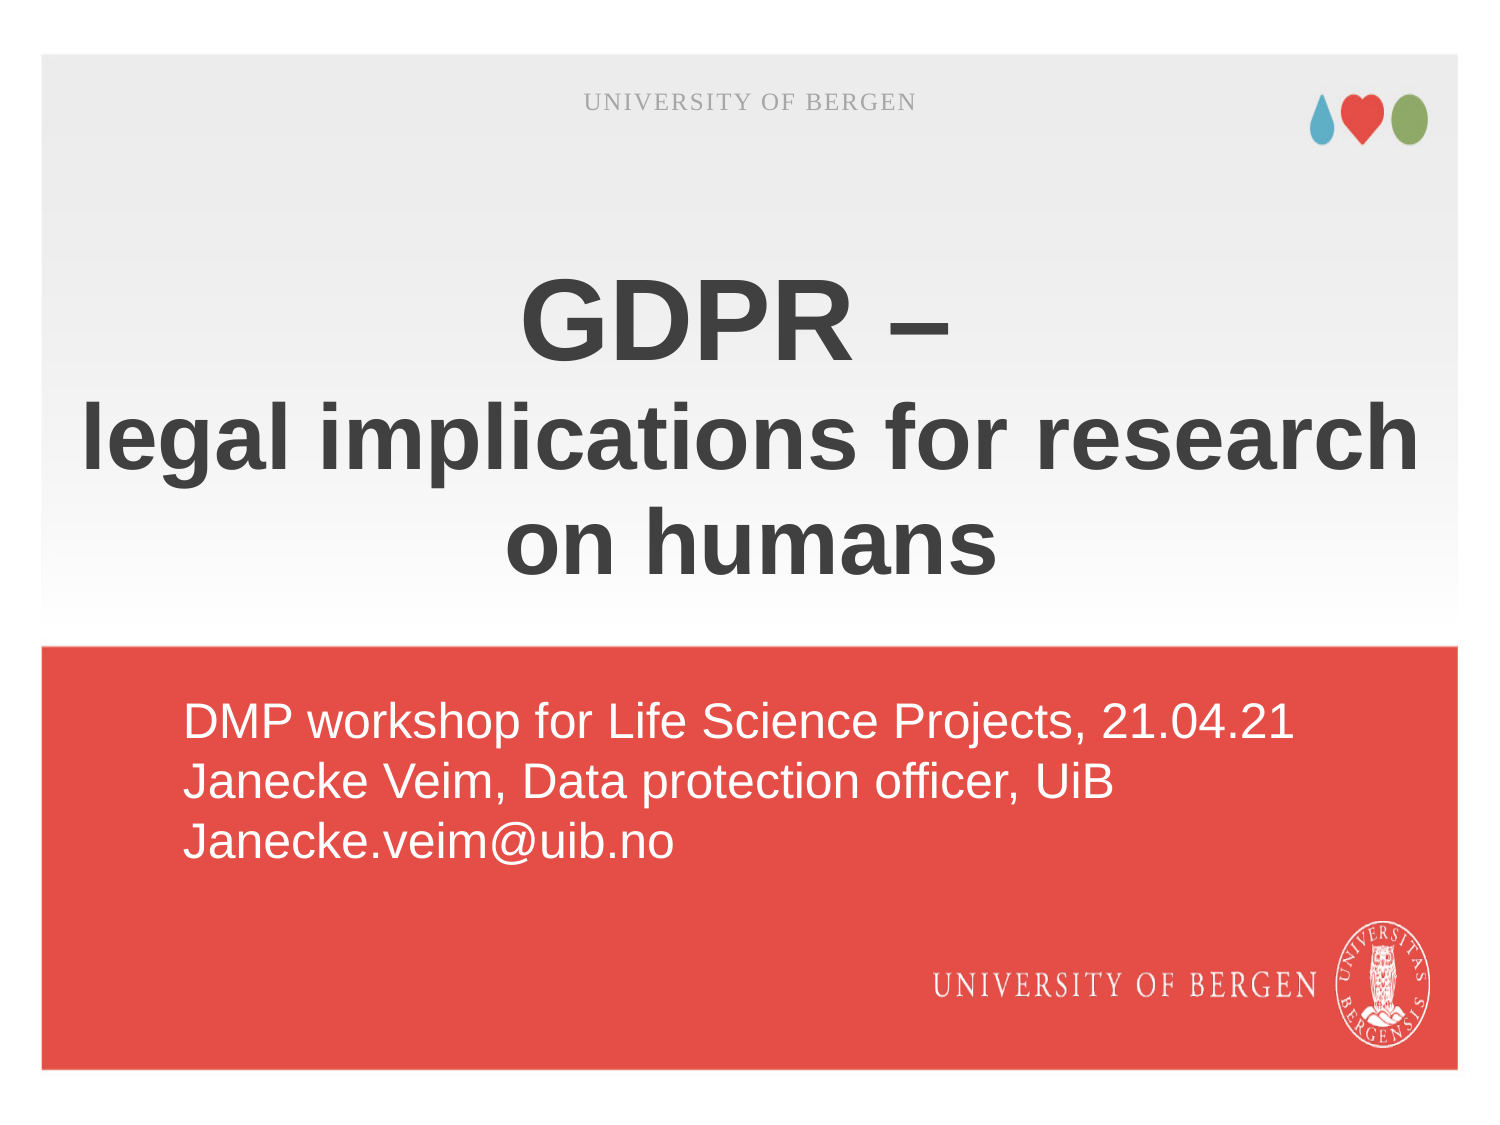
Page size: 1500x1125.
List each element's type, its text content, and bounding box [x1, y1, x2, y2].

title GDPR – legal implications for research on humans [53, 278, 1451, 593]
subtitle DMP workshop for Life Science Projects, 21.04.21 Janecke Veim, Data protection officer, UiB Janecke.veim@uib.no [183, 688, 1317, 894]
footer University of Bergen [230, 85, 1270, 170]
picture [0, 0, 1500, 1125]
